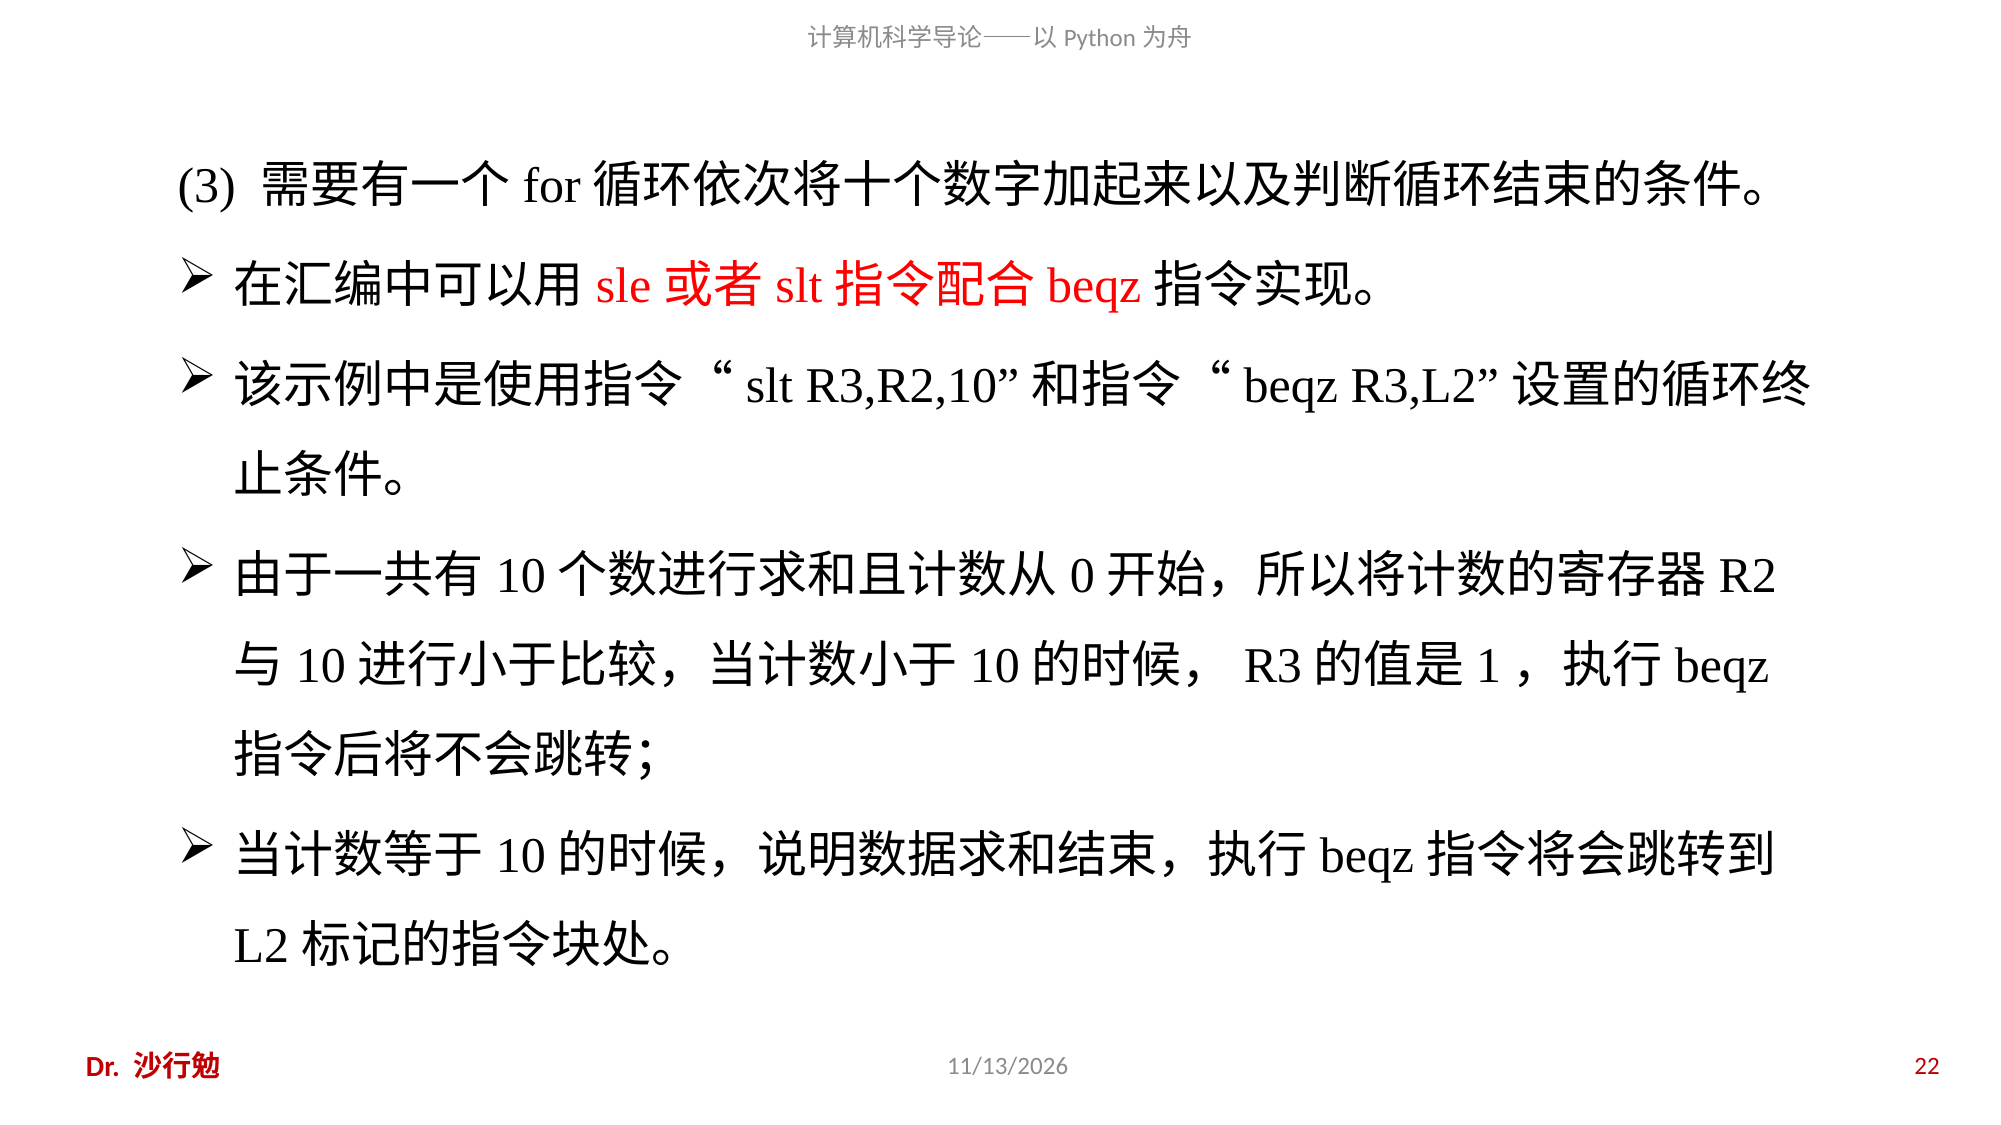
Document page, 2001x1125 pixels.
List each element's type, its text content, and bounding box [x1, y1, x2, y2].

slide_number 22 [1488, 1035, 1955, 1095]
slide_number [669, 1035, 1347, 1095]
footer Dr. 沙行勉 [70, 1035, 514, 1095]
list (3) 需要有一个for循环依次将十个数字加起来以及判断循环结束的条件。 在汇编中可以用sle或者slt指令配合beqz指令实现。 该示例中是使用指令“slt R3,R2,10”和指令“beqz R3,L2”设置的循环终止条件。 由于一共有10个数进行求和且计数从0开始，所以将计数的寄存器R2与10进行小于比较，当计数小于10的时候，R3的值是1，执行beqz指令后将不会跳转； 当计数等于10的时候，说明数据求和结束，执行beqz指令将会跳转到L2标记的指令块处。 [162, 114, 1835, 1005]
